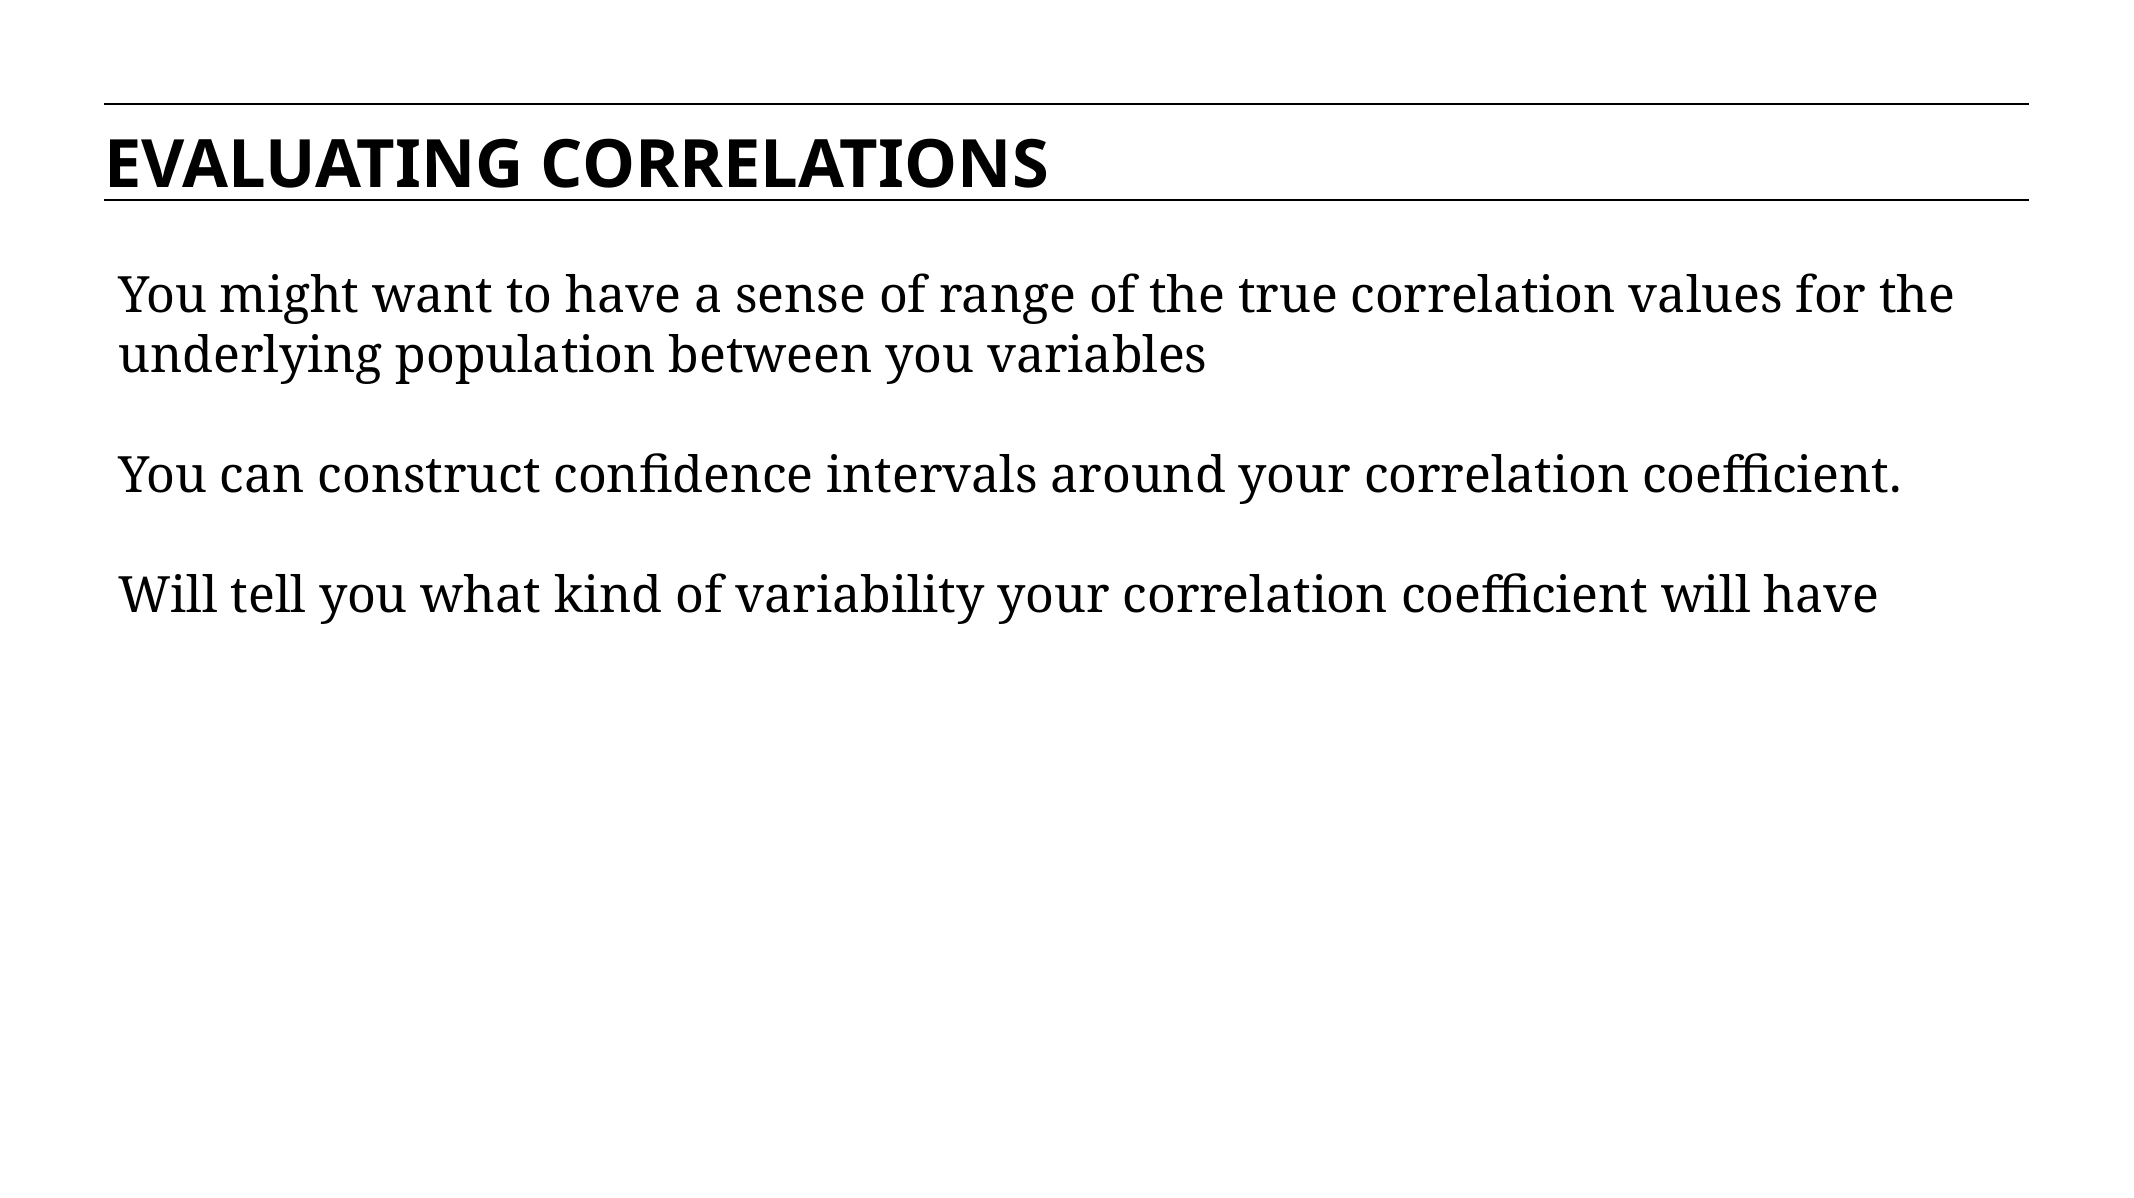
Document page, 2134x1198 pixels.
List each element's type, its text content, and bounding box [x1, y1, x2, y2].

text_box EVALUATING CORRELATIONS [104, 120, 2030, 192]
list You might want to have a sense of range of the true correlation values for the underlying population between you variables You can construct confidence intervals around your correlation coefficient. Will tell you what kind of variability your correlation coefficient will have [103, 247, 2029, 1021]
